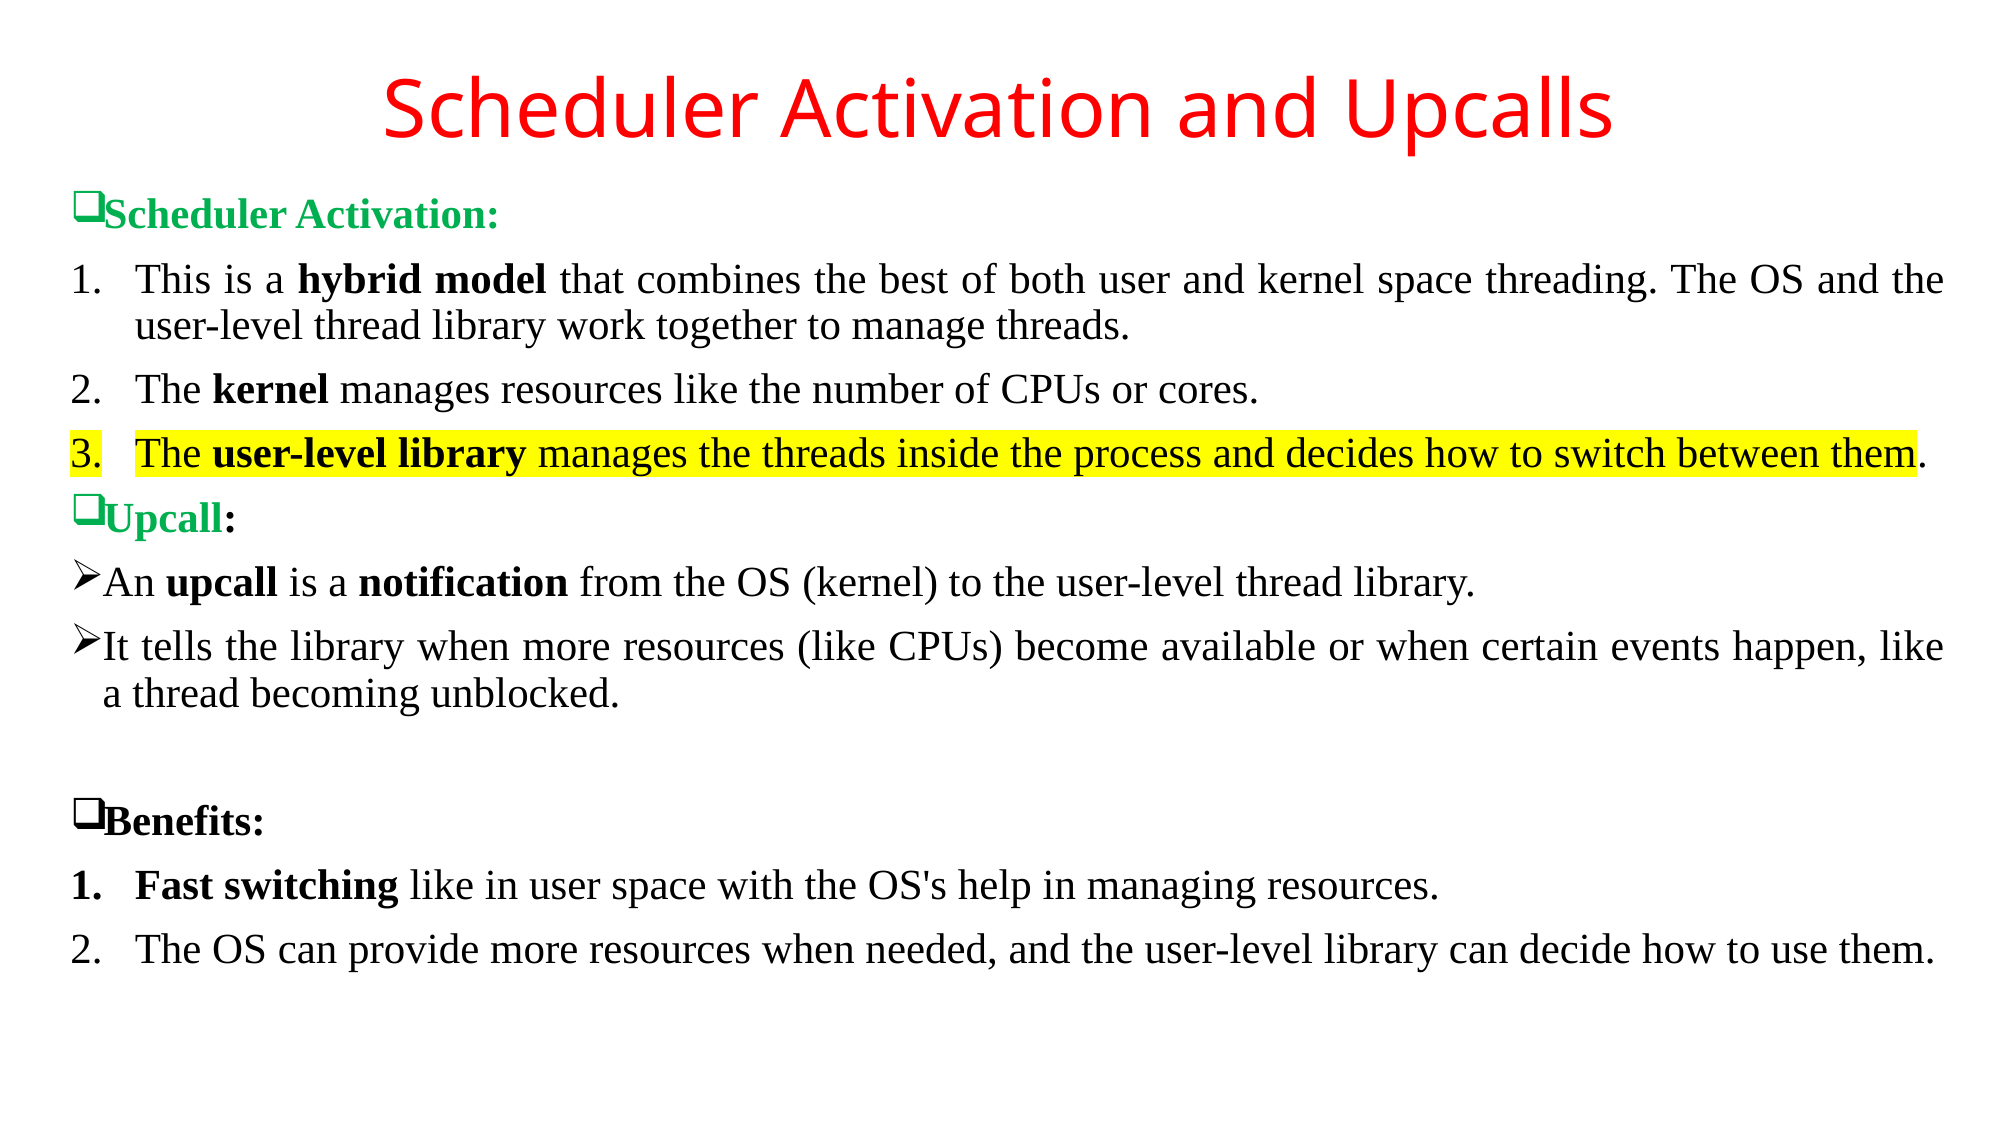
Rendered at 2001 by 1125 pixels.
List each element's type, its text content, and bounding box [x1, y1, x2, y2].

list Scheduler Activation: This is a hybrid model that combines the best of both user and kernel space threading. The OS and the user-level thread library work together to manage threads. The kernel manages resources like the number of CPUs or cores. The user-level library manages the threads inside the process and decides how to switch between them. Upcall: An upcall is a notification from the OS (kernel) to the user-level thread library. It tells the library when more resources (like CPUs) become available or when certain events happen, like a thread becoming unblocked. Benefits: Fast switching like in user space with the OS's help in managing resources. The OS can provide more resources when needed, and the user-level library can decide how to use them. [55, 184, 1961, 1084]
title Scheduler Activation and Upcalls [137, 59, 1863, 163]
